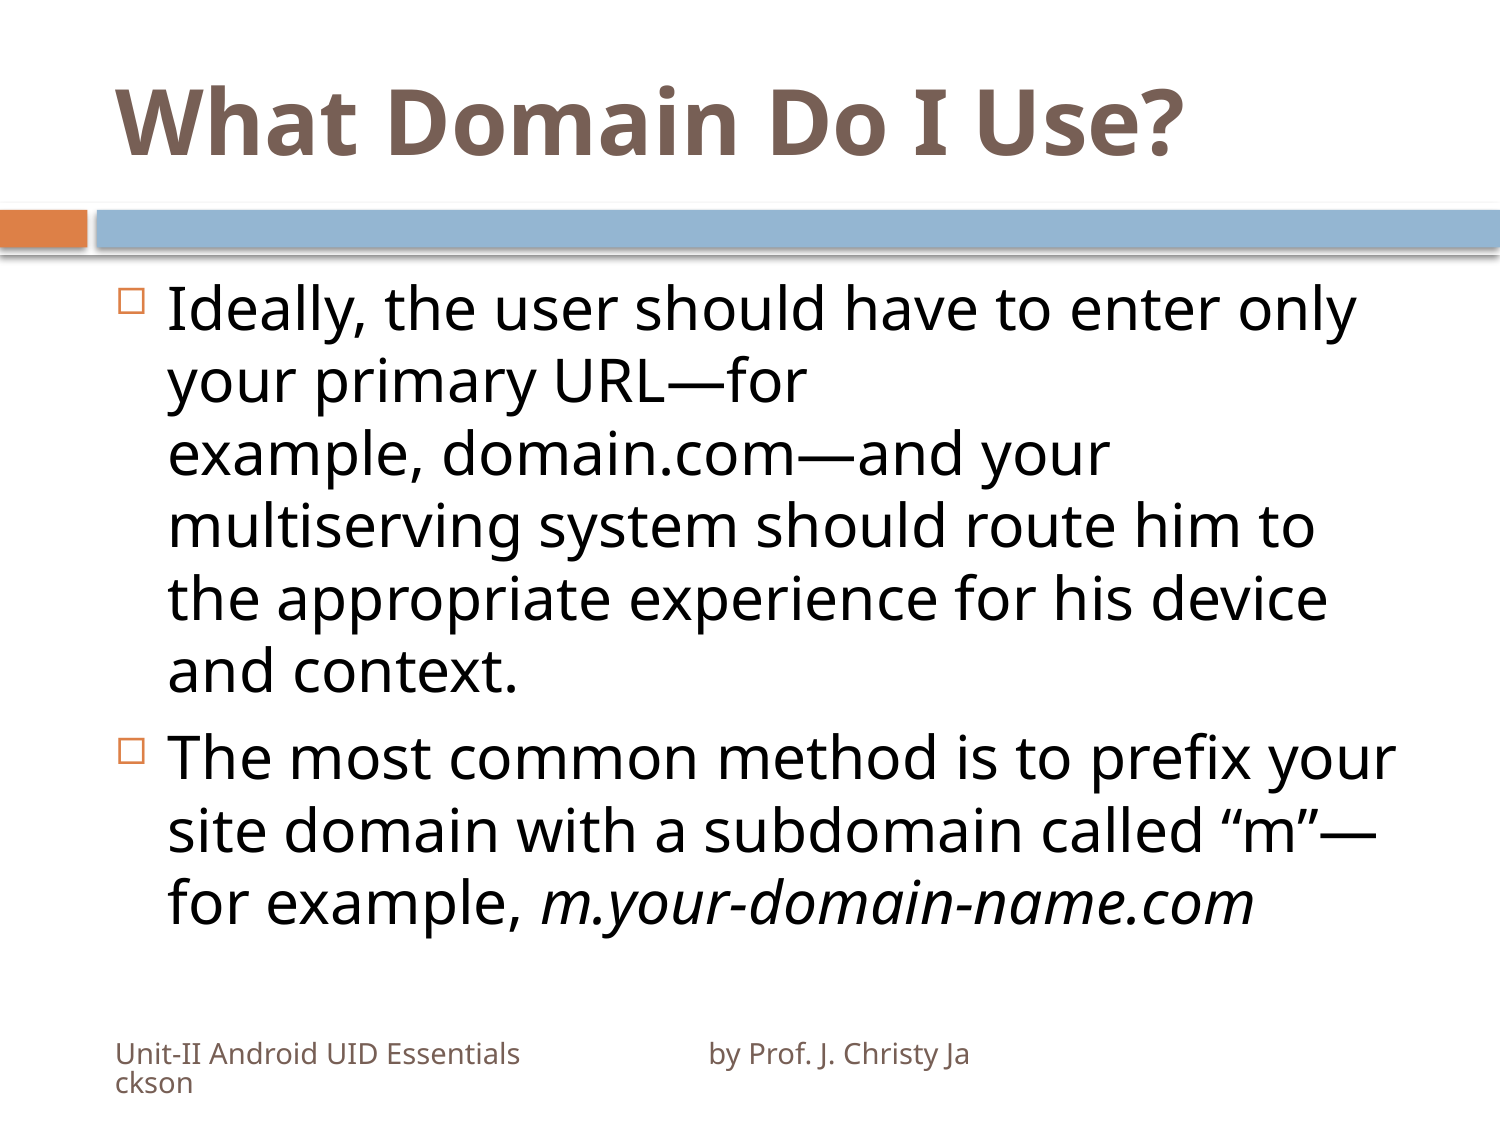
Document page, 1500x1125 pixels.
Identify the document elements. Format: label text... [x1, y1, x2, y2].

title What Domain Do I Use? [100, 37, 1438, 200]
list Ideally, the user should have to enter only your primary URL—for example, domain.com—and your multiserving system should route him to the appropriate experience for his device and context. The most common method is to prefix your site domain with a subdomain called “m”—for example, m.your-domain-name.com [100, 262, 1438, 1000]
footer Unit-II Android UID Essentials by Prof. J. Christy Jackson [99, 1025, 990, 1085]
